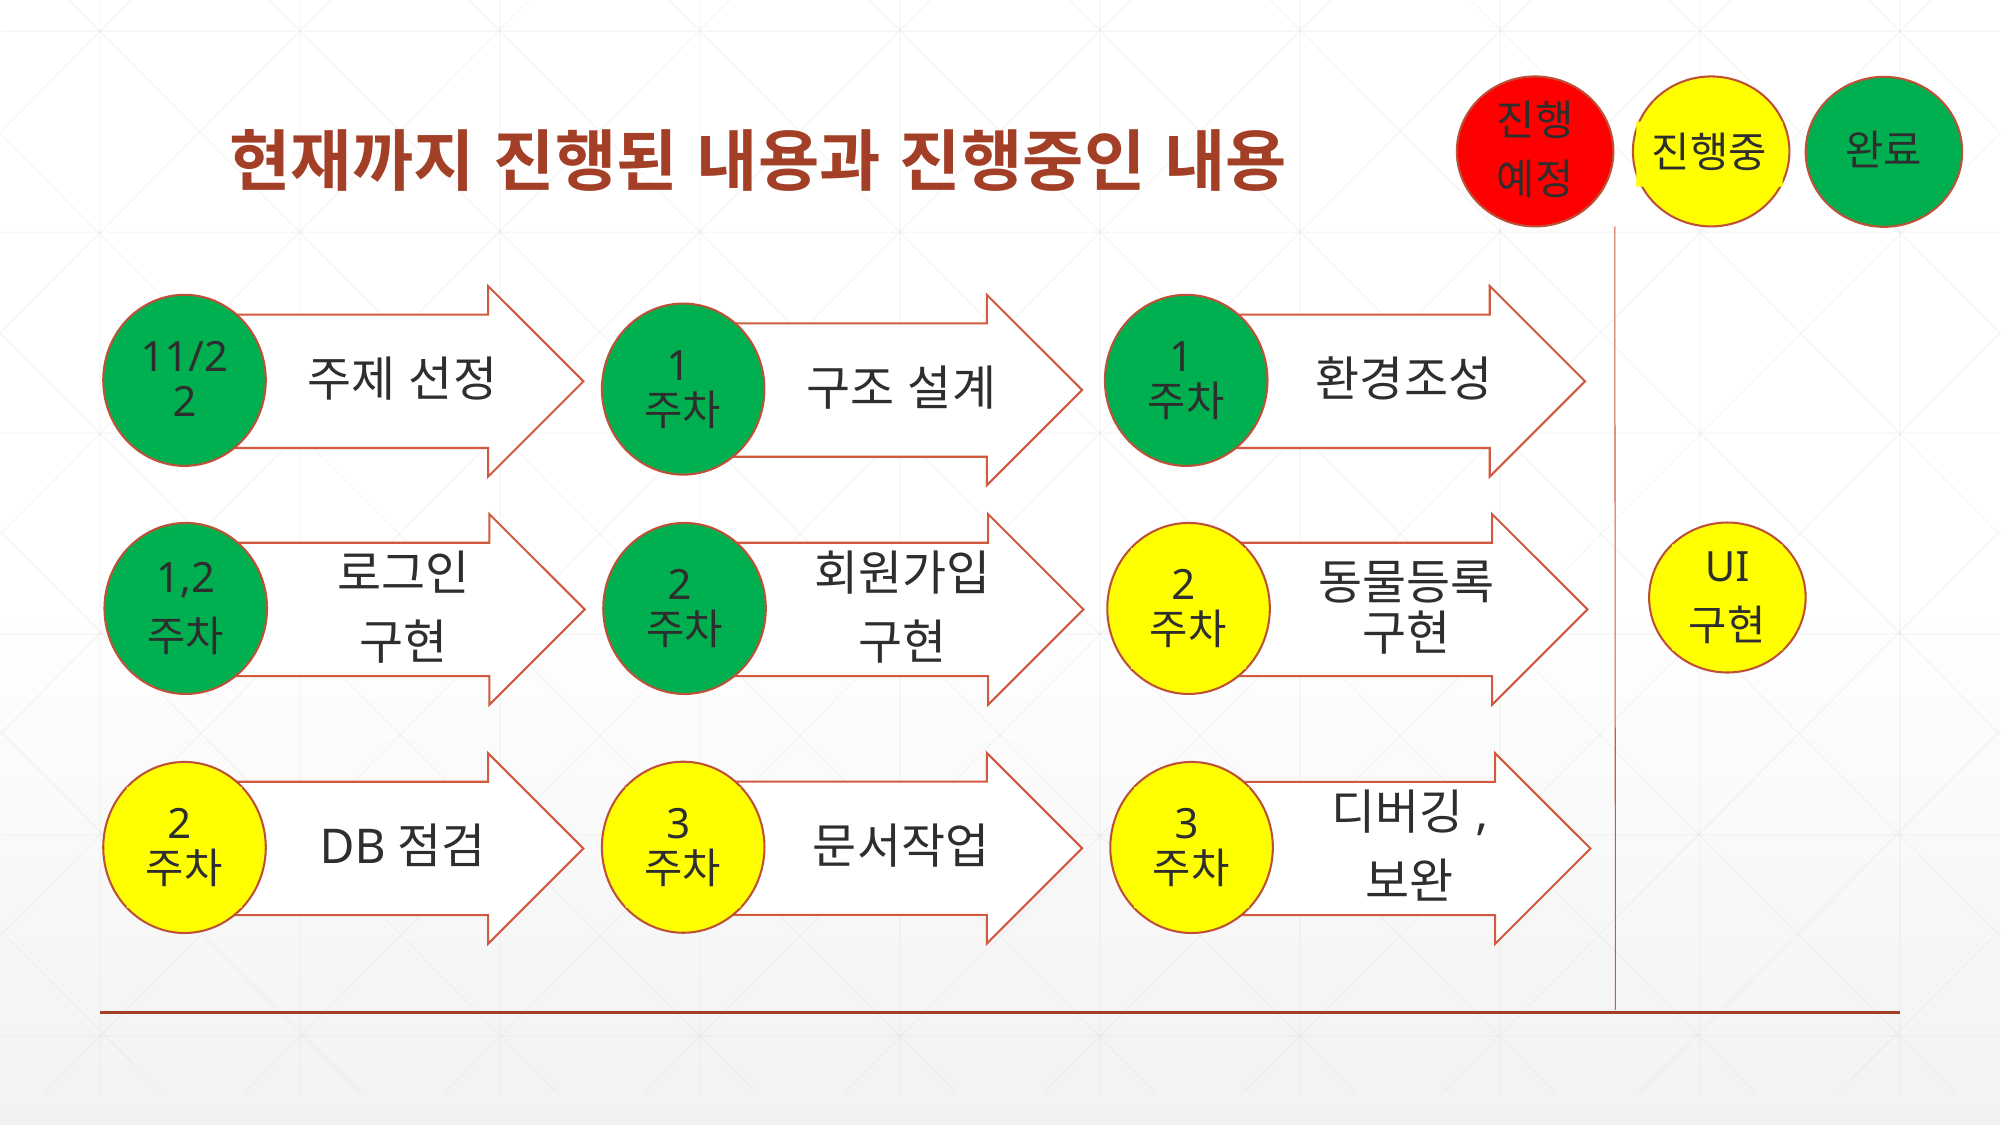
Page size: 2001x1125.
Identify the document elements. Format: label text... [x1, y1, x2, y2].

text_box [103, 294, 266, 466]
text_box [684, 514, 1084, 705]
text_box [103, 761, 266, 933]
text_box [1632, 76, 1790, 227]
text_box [601, 761, 765, 933]
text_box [1107, 522, 1270, 694]
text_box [1188, 514, 1588, 705]
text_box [1191, 753, 1591, 944]
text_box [683, 752, 1083, 944]
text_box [1805, 76, 1963, 227]
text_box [185, 514, 585, 705]
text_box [683, 294, 1083, 486]
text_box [603, 522, 766, 694]
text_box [184, 286, 584, 477]
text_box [1110, 761, 1273, 934]
title 현재까지 진행된 내용과 진행중인 내용 [214, 20, 1790, 208]
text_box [1456, 76, 1614, 227]
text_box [1649, 522, 1806, 673]
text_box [184, 753, 584, 944]
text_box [601, 303, 765, 475]
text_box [104, 522, 268, 694]
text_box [1104, 294, 1268, 466]
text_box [1186, 286, 1586, 477]
